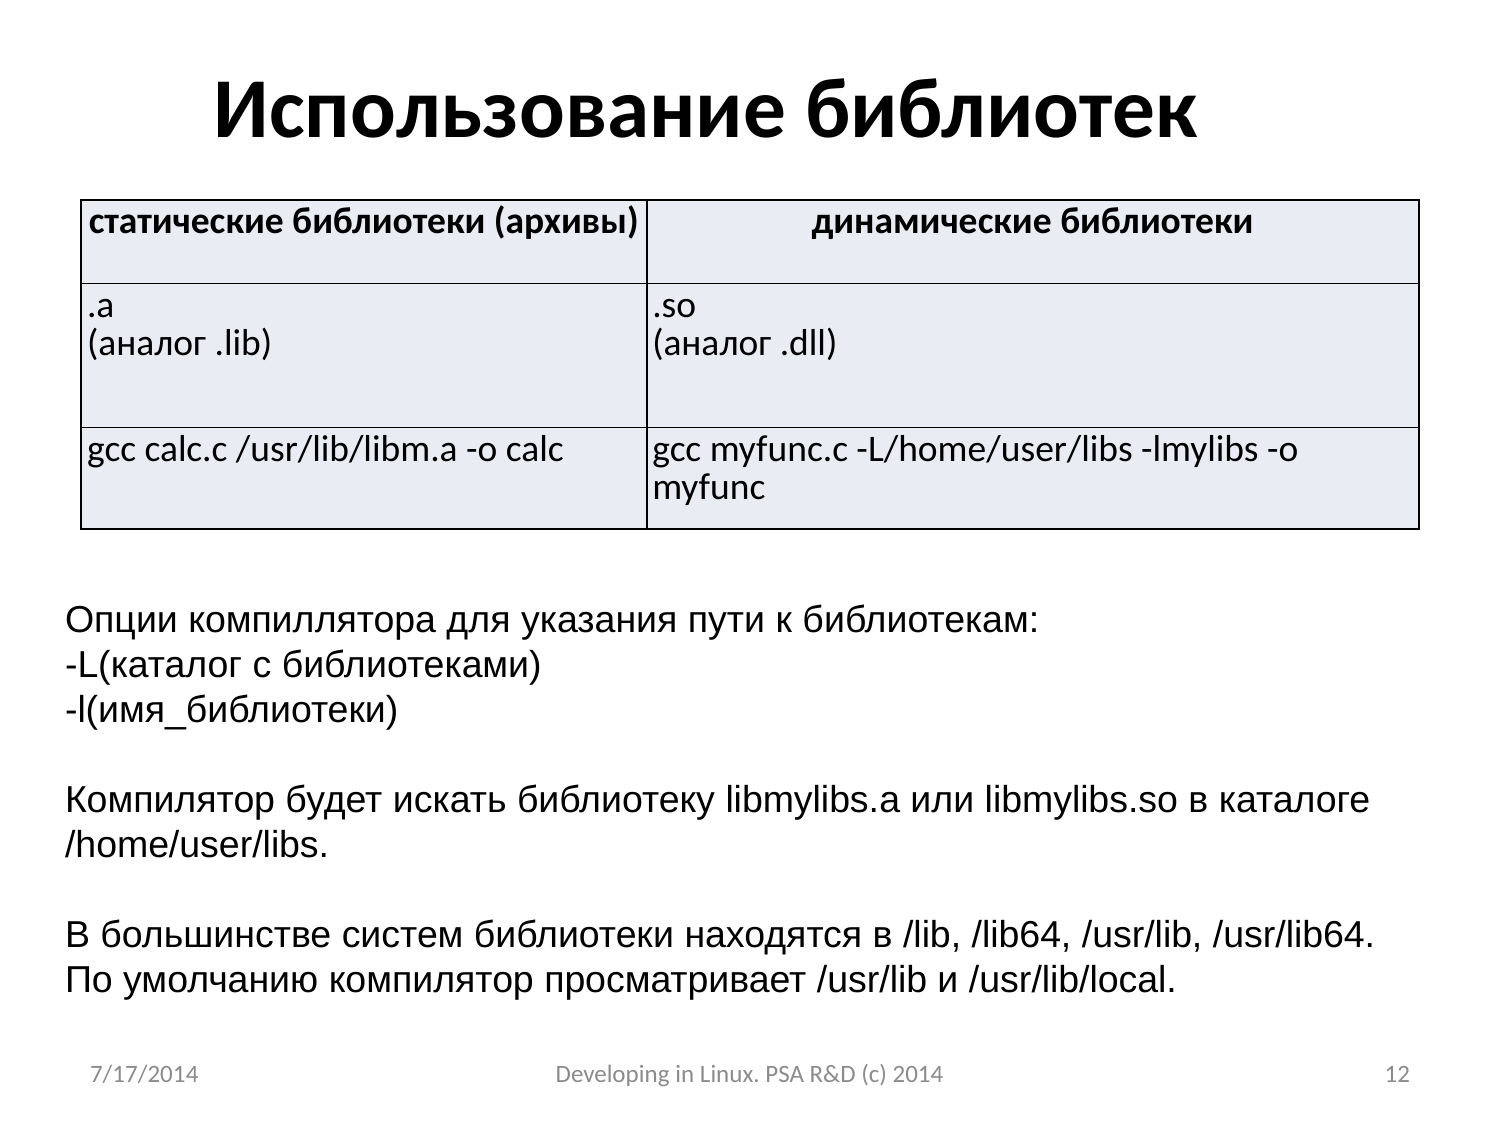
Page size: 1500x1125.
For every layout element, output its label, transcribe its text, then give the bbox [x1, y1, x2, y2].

table_cell .so (аналог .dll) [648, 284, 1418, 427]
table_header динамические библиотеки [648, 201, 1418, 283]
table_cell gcc calc.c /usr/lib/libm.a -o calc [82, 428, 646, 528]
table_header статические библиотеки (архивы) [82, 201, 646, 283]
slide_number 12 [1074, 1042, 1425, 1103]
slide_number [75, 1042, 425, 1103]
table_cell gcc myfunc.c -L/home/user/libs -lmylibs -o myfunc [648, 428, 1418, 528]
title Использование библиотек [75, 45, 1338, 163]
table_cell .a (аналог .lib) [82, 284, 646, 427]
footer Developing in Linux. PSA R&D (c) 2014 [512, 1042, 988, 1103]
text_box Опции компиллятора для указания пути к библиотекам: -L(каталог с библиотеками) -l(имя_библиотеки) Компилятор будет искать библиотеку libmylibs.a или libmylibs.so в каталоге /home/user/libs. В большинстве систем библиотеки находятся в /lib, /lib64, /usr/lib, /usr/lib64. По умолчанию компилятор просматривает /usr/lib и /usr/lib/local. [50, 587, 1450, 1008]
